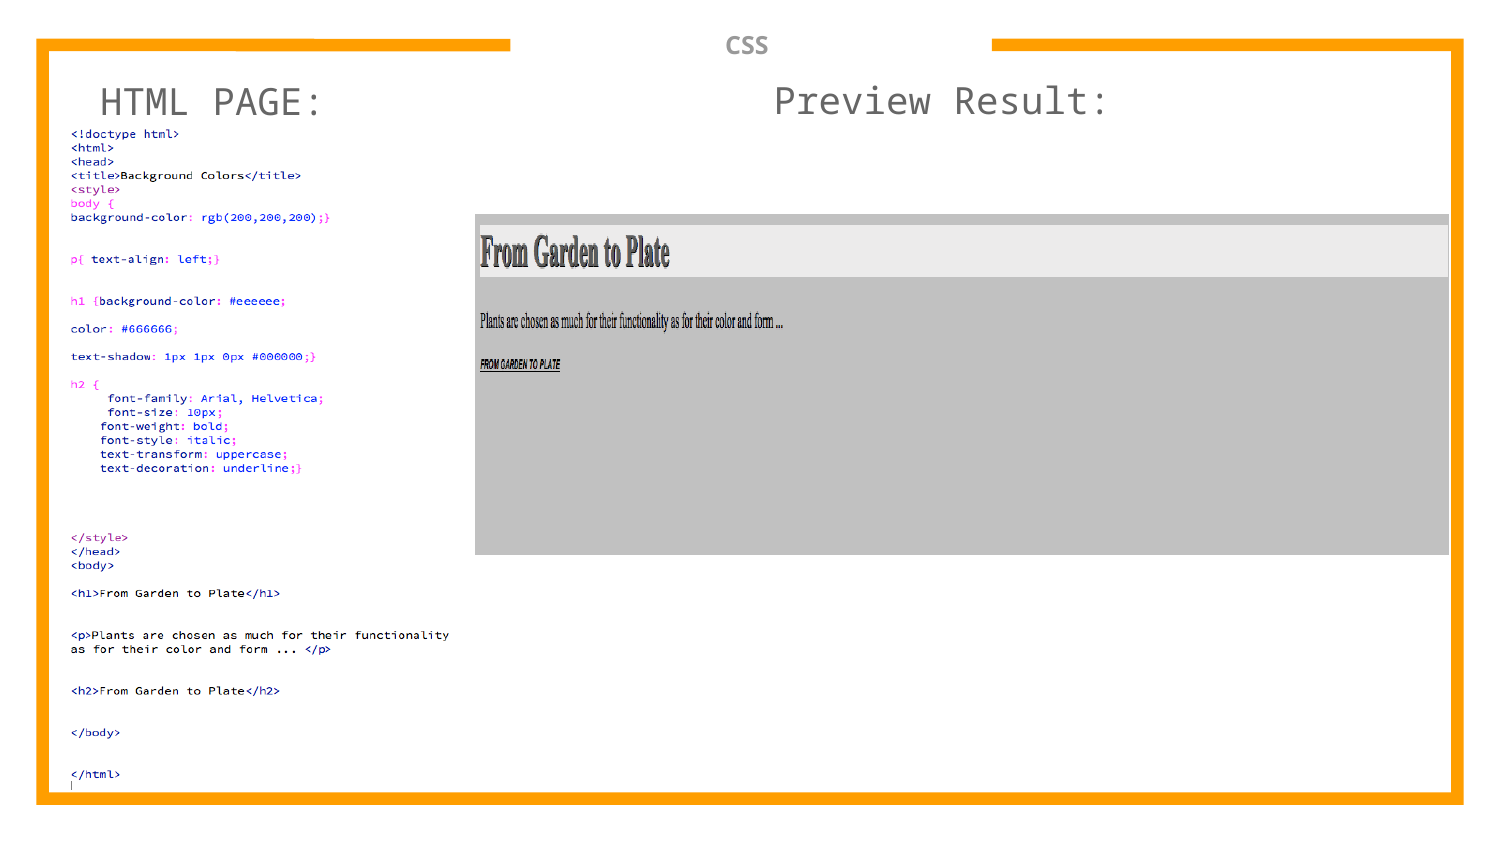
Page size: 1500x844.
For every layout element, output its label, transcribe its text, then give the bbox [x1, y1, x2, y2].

title CSS [531, 15, 969, 81]
text_box Preview Result: [758, 69, 1165, 131]
list [358, 81, 1500, 173]
text_box HTML PAGE: [85, 54, 342, 127]
picture [57, 129, 1449, 791]
